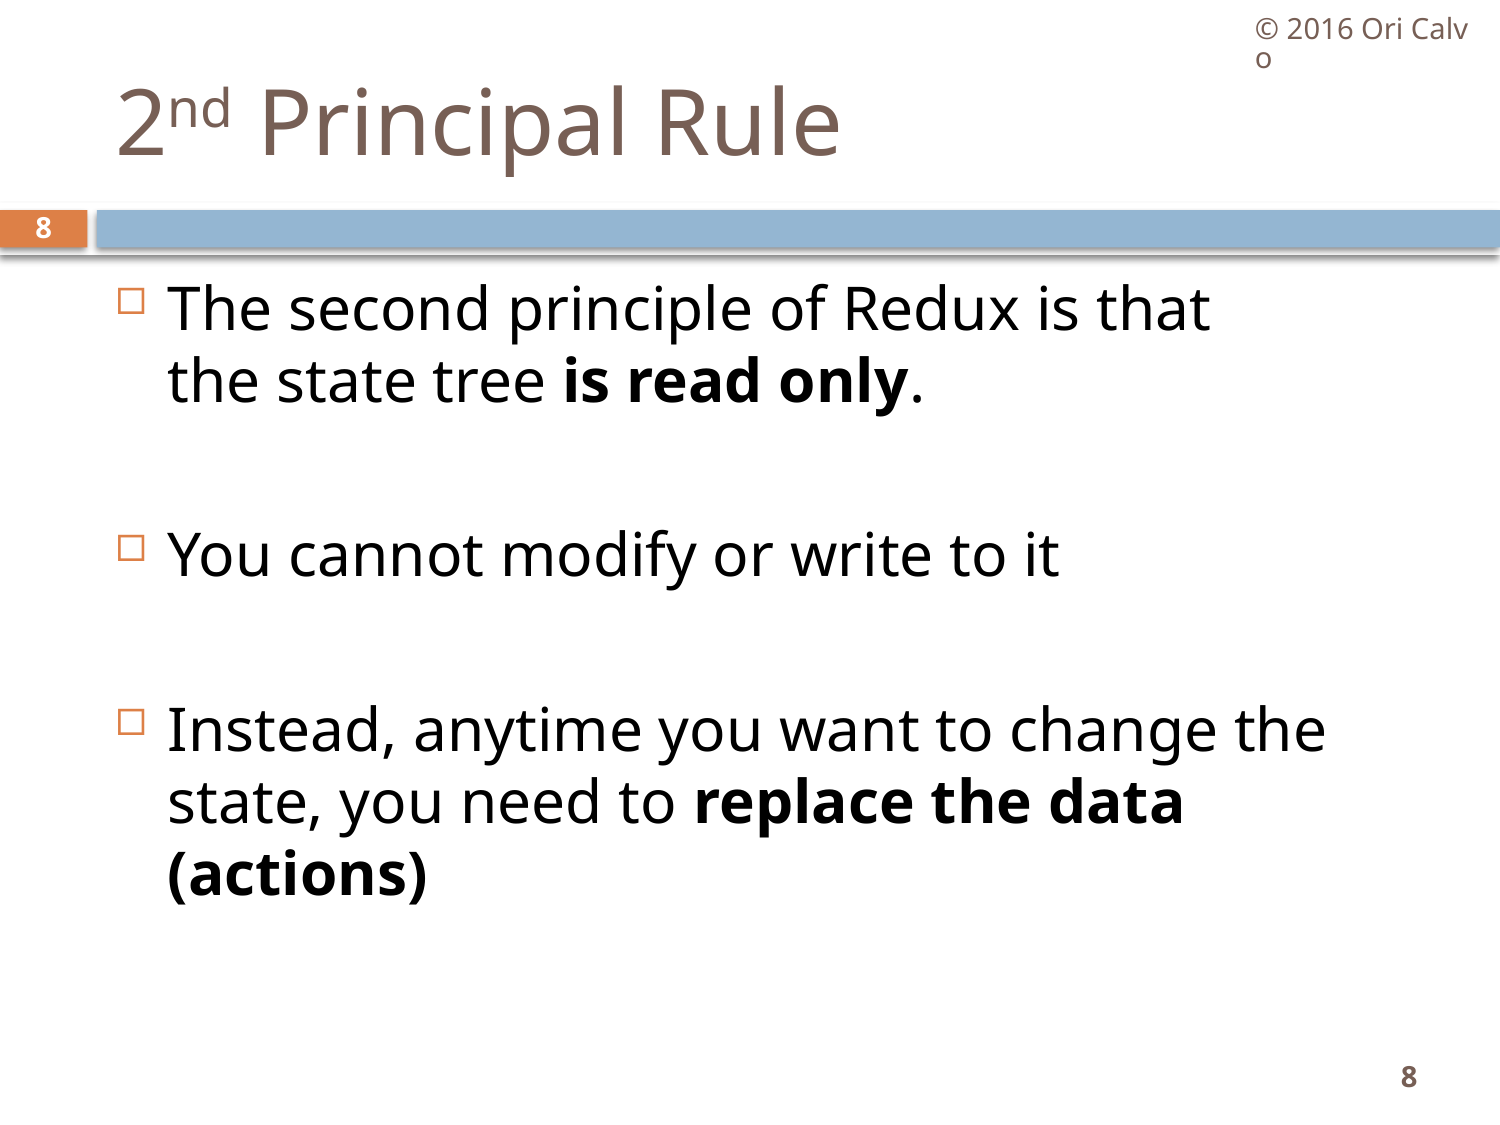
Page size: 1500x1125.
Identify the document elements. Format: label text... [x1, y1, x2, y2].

slide_number 8 [0, 208, 88, 249]
list The second principle of Redux is that the state tree is read only. You cannot modify or write to it Instead, anytime you want to change the state, you need to replace the data (actions) [100, 262, 1438, 1094]
footer © 2016 Ori Calvo [1240, 0, 1500, 60]
title 2nd Principal Rule [100, 37, 1438, 200]
